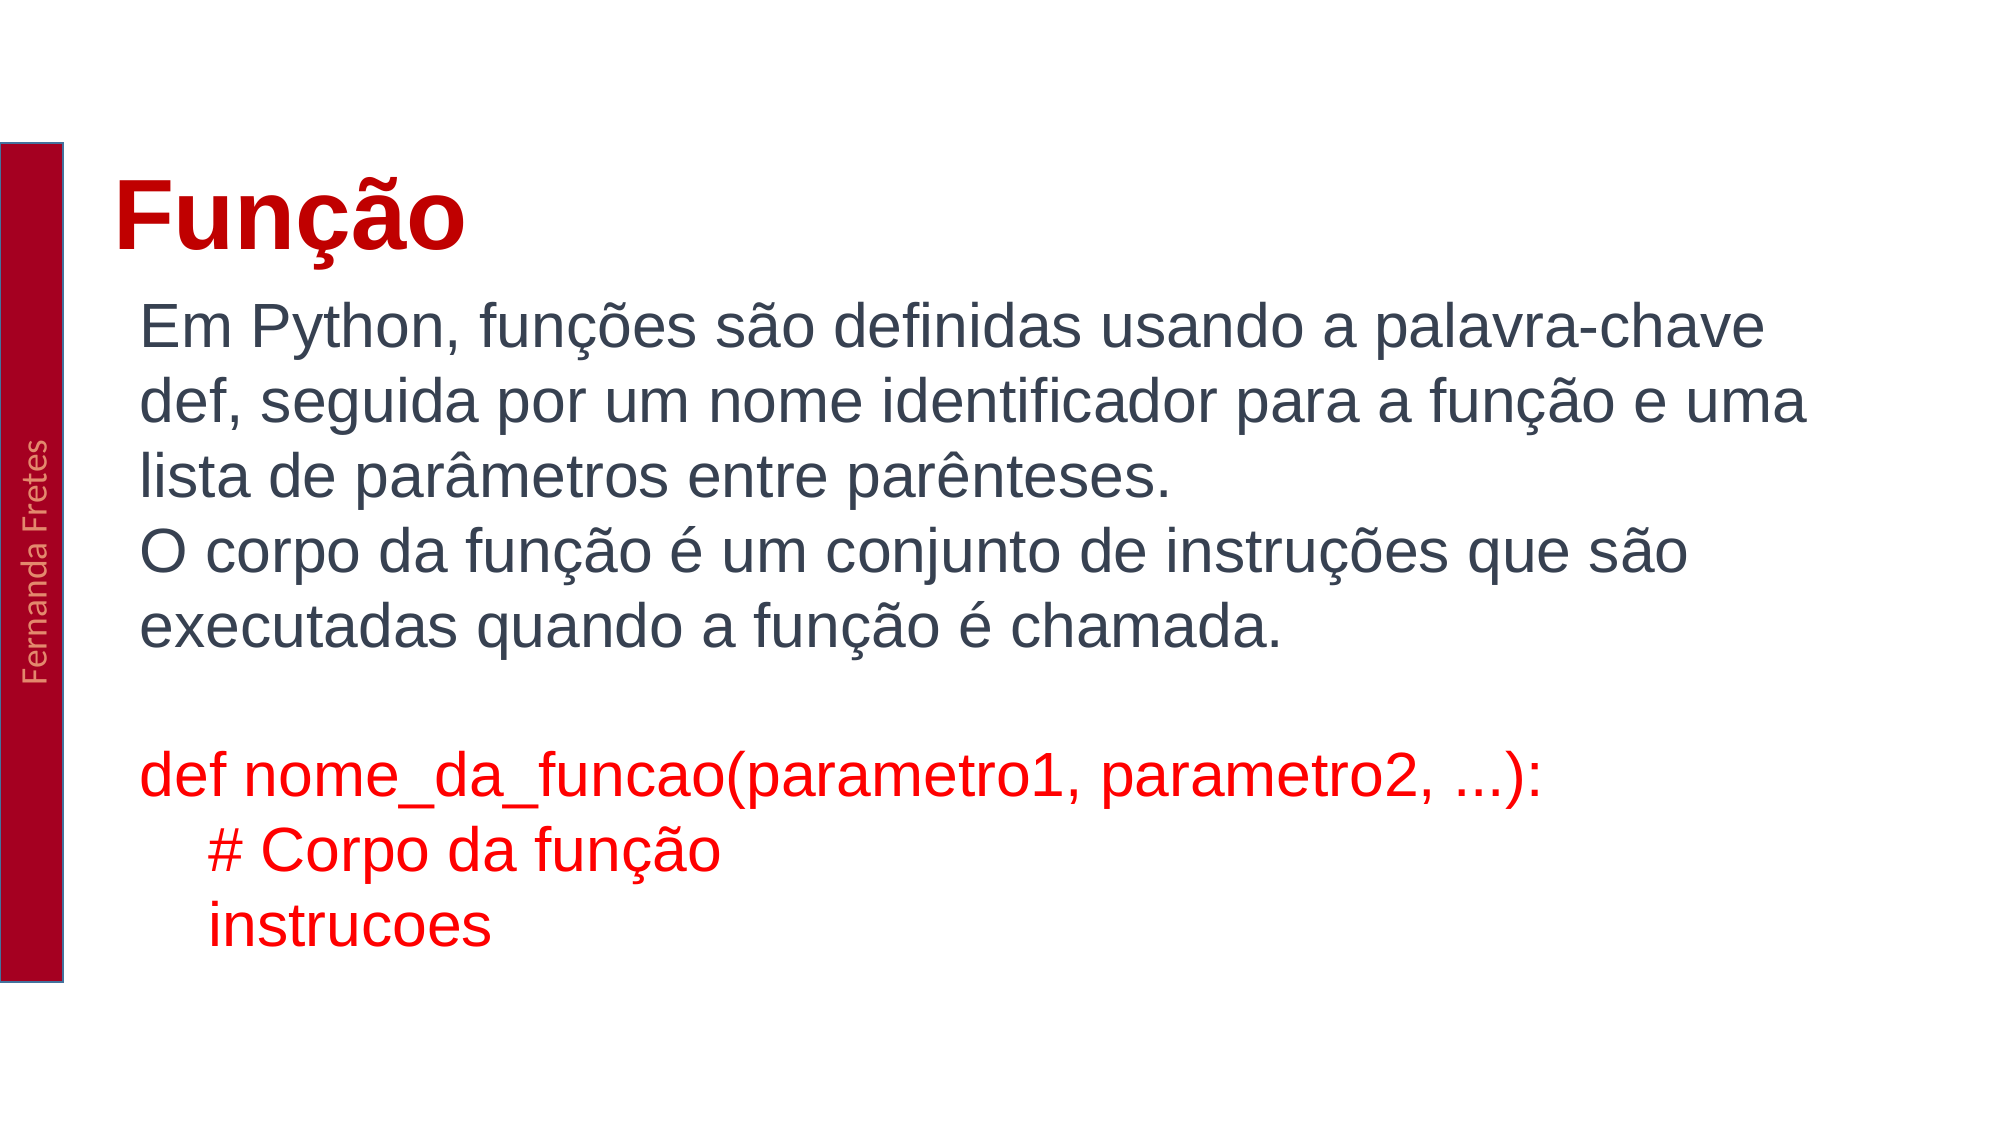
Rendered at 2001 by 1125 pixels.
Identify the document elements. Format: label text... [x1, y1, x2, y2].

text_box Em Python, funções são definidas usando a palavra-chave def, seguida por um nome identificador para a função e uma lista de parâmetros entre parênteses. O corpo da função é um conjunto de instruções que são executadas quando a função é chamada. def nome_da_funcao(parametro1, parametro2, ...): # Corpo da função instrucoes [125, 277, 1896, 967]
text_box Função [98, 61, 1767, 590]
text_box Fernanda Fretes [0, 142, 64, 983]
